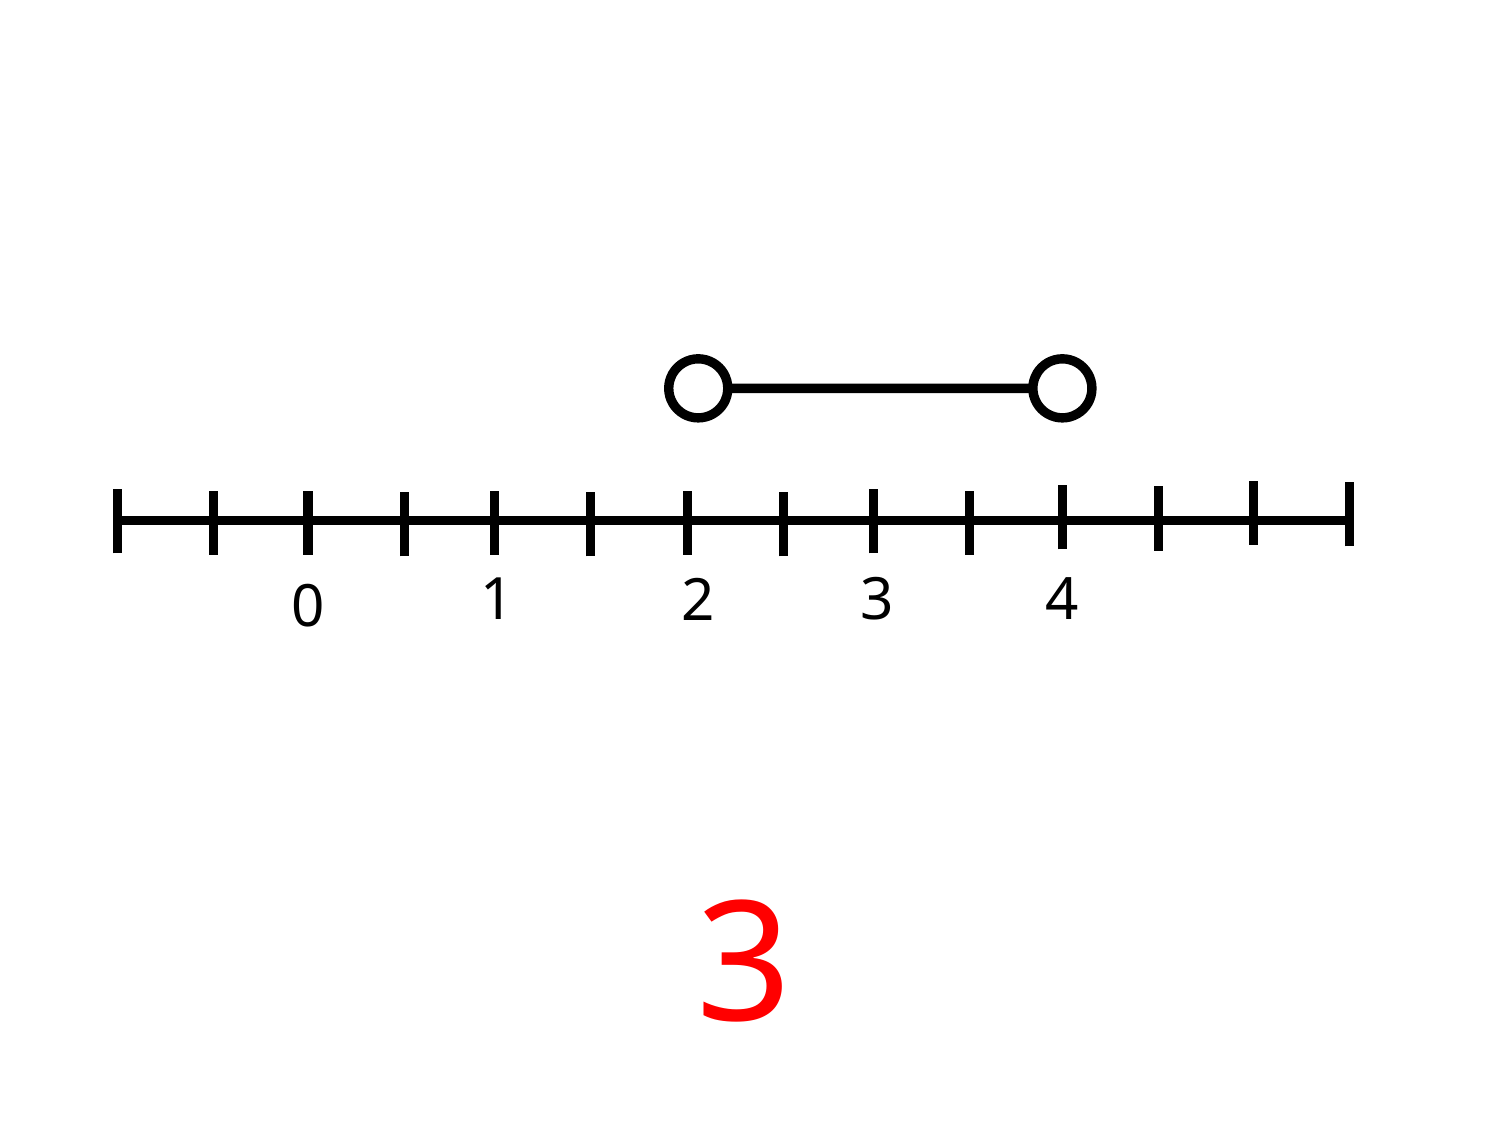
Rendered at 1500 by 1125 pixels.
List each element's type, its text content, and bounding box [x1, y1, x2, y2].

text_box 3 [218, 845, 1270, 1061]
text_box [666, 356, 730, 420]
text_box 4 [969, 553, 1156, 639]
text_box 2 [613, 554, 784, 640]
text_box 3 [783, 553, 969, 639]
text_box 0 [227, 560, 389, 646]
text_box 1 [404, 553, 591, 639]
text_box [1030, 356, 1095, 420]
